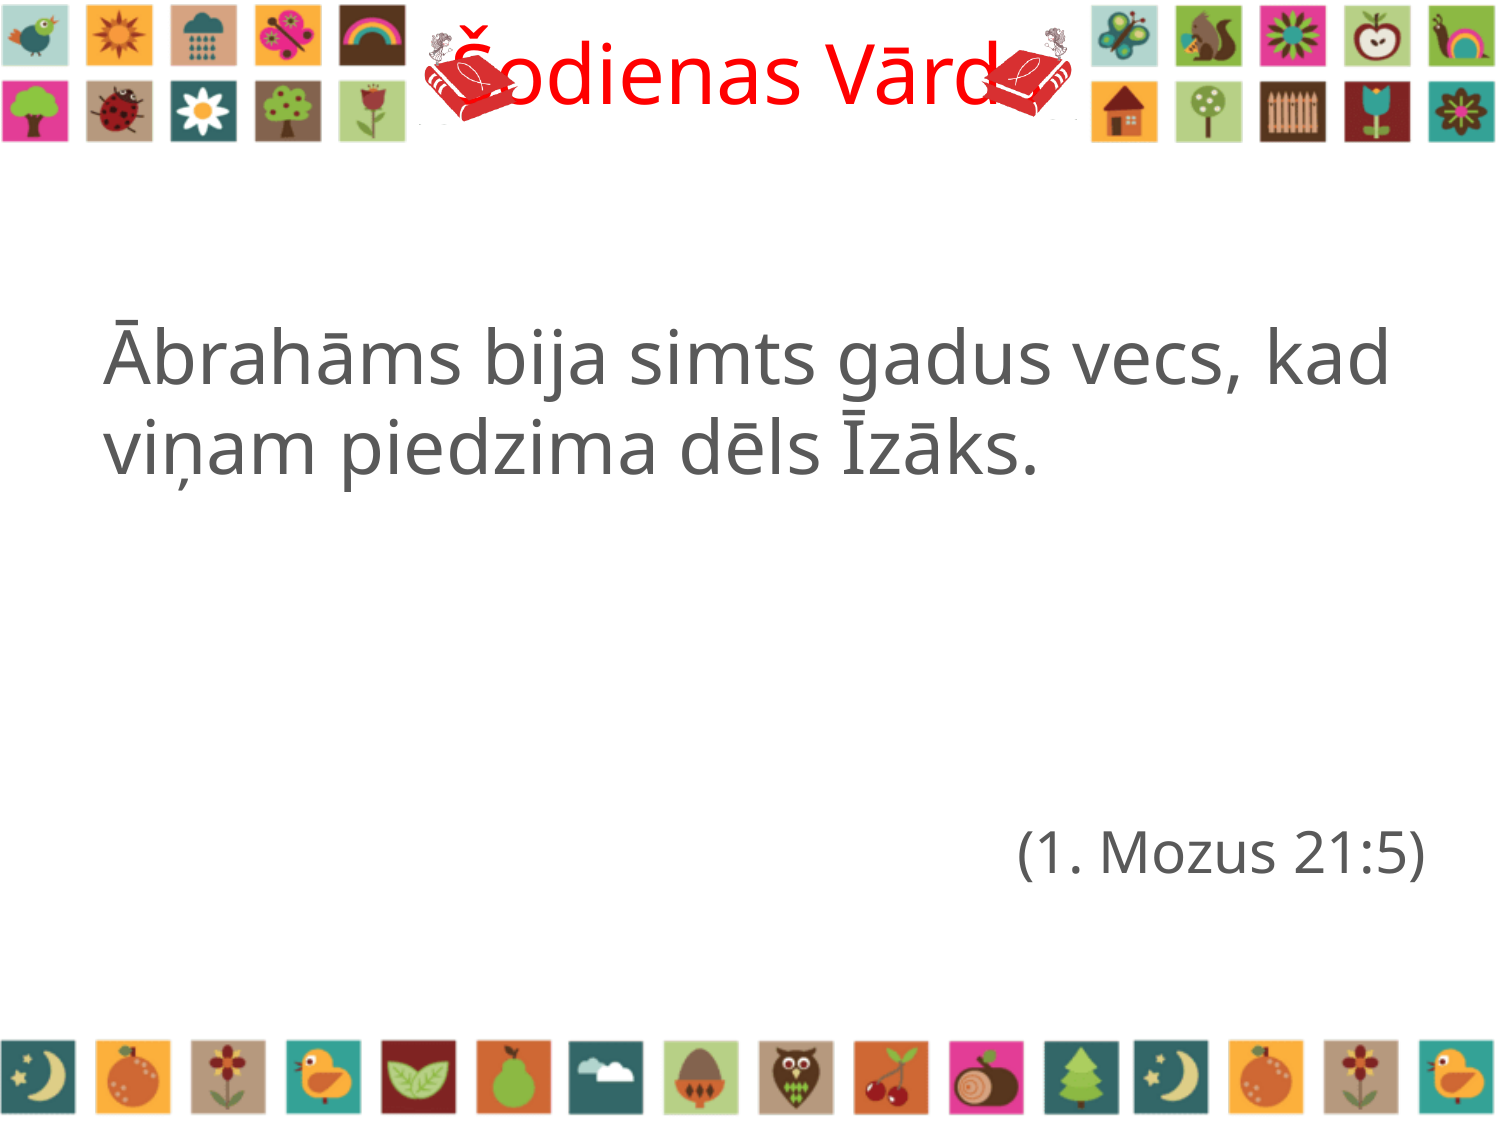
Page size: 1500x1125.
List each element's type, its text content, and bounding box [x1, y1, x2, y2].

picture [950, 3, 1500, 150]
text_box Ābrahāms bija simts gadus vecs, kad viņam piedzima dēls Īzāks. [88, 302, 1459, 498]
text_box Šodienas Vārds [425, 13, 1077, 129]
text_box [0, 1028, 1500, 1118]
picture [0, 3, 550, 150]
text_box (1. Mozus 21:5) [808, 807, 1441, 893]
